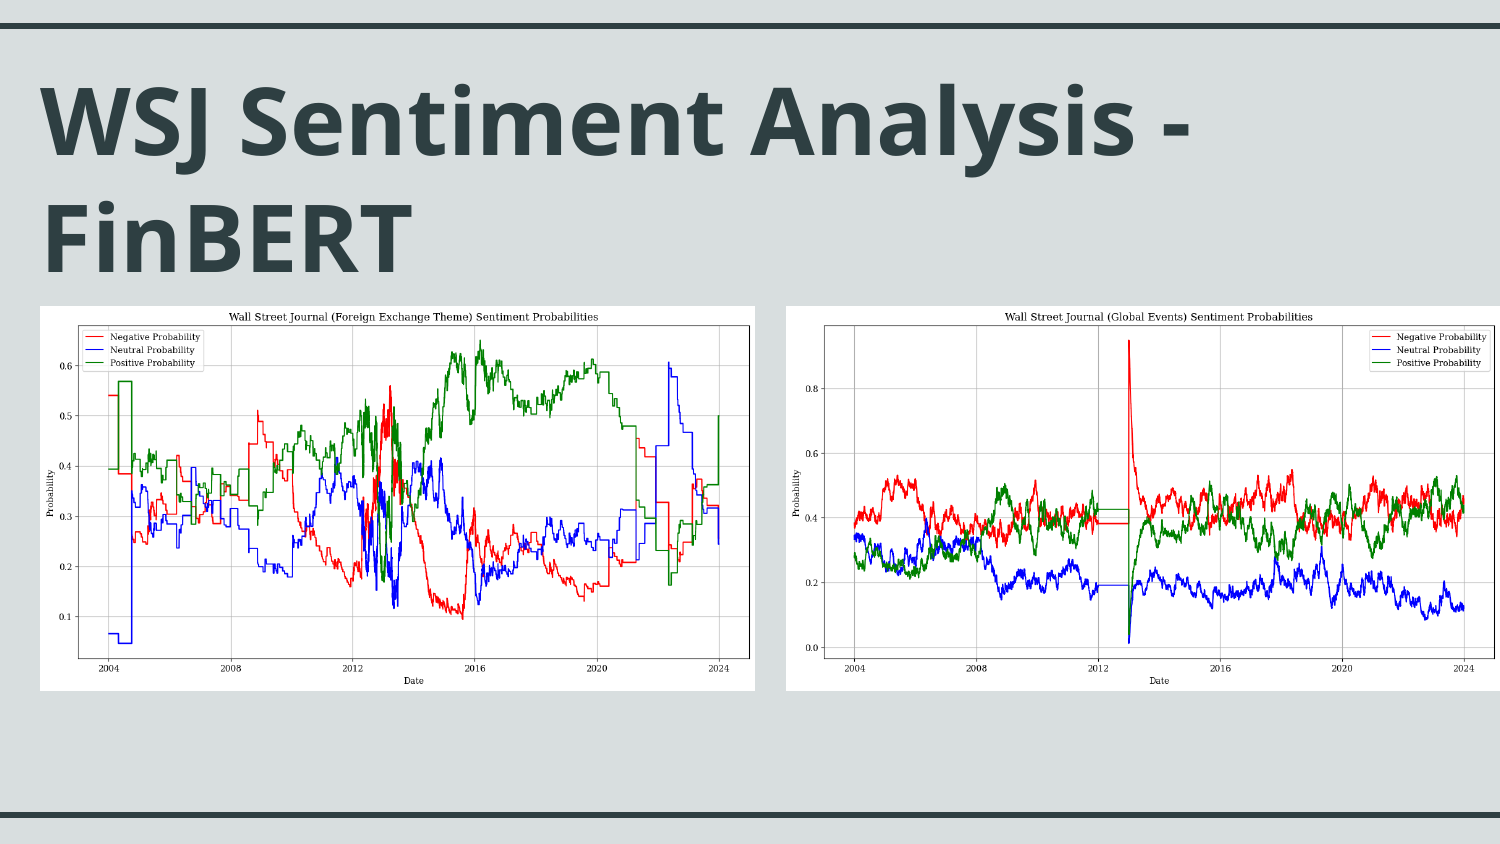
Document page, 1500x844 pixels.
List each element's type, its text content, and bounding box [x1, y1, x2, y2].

picture [786, 306, 1500, 691]
picture [40, 306, 755, 691]
text_box WSJ Sentiment Analysis - FinBERT [40, 55, 1500, 292]
